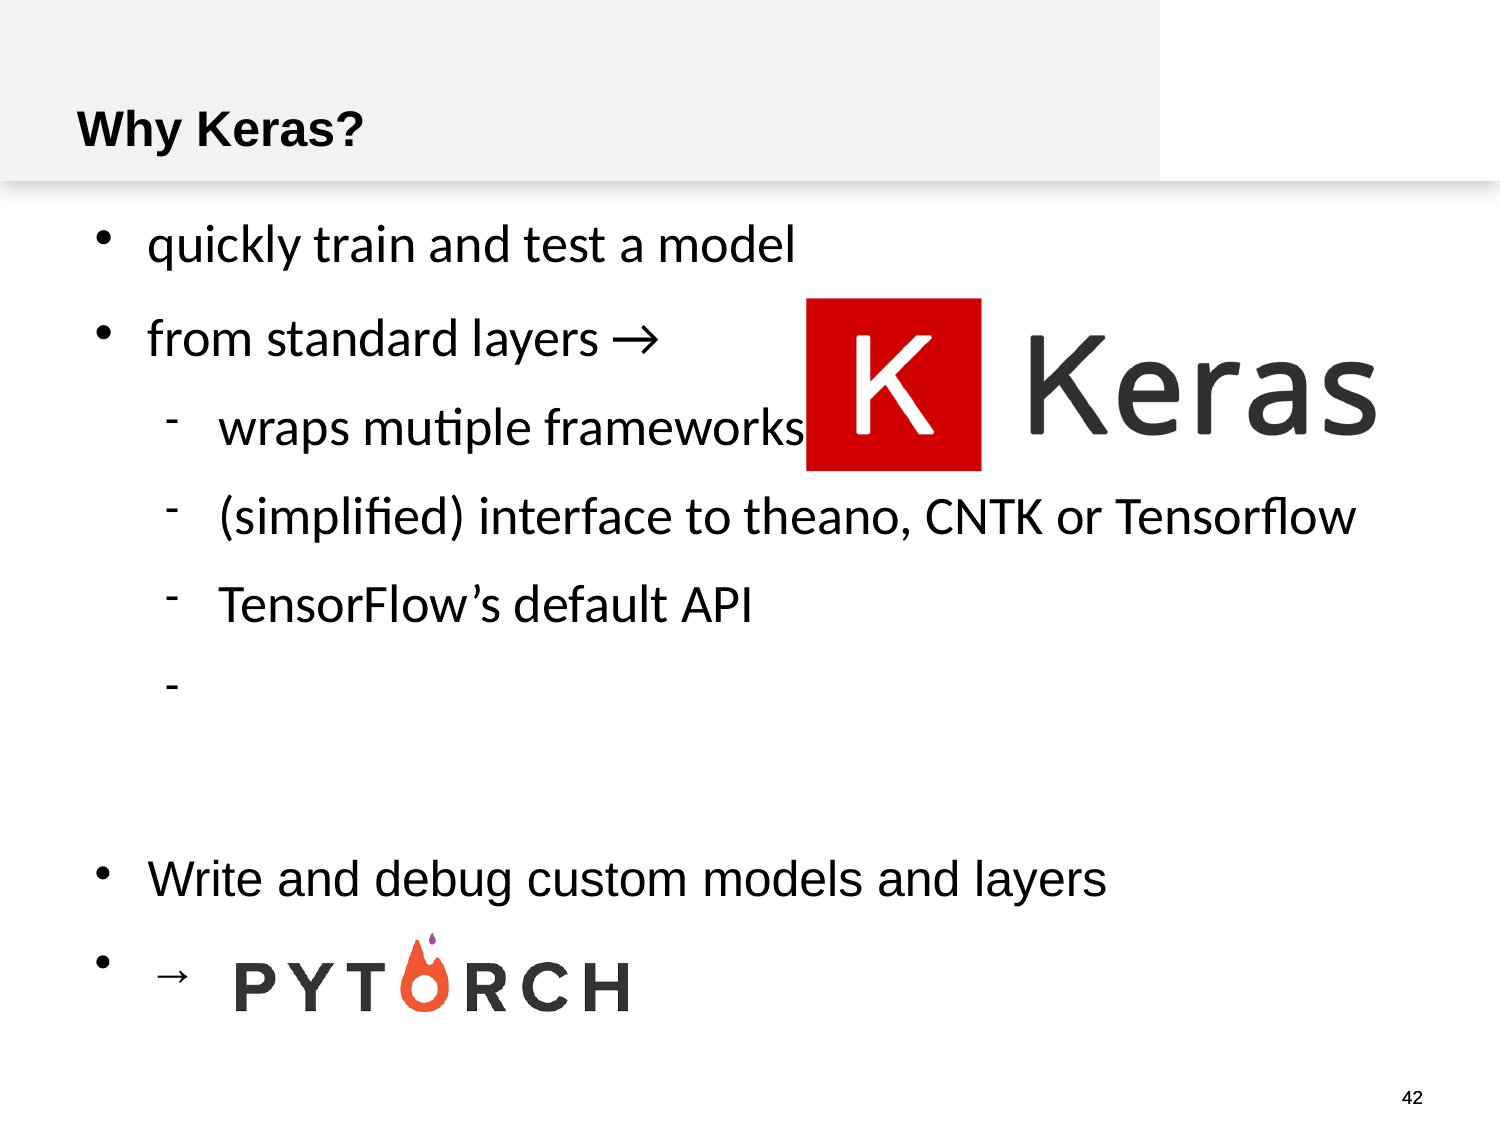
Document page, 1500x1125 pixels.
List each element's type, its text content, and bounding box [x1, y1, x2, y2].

picture [235, 932, 628, 1012]
text_box [76, 200, 1424, 259]
text_box quickly train and test a model from standard layers → wraps mutiple frameworks (simplified) interface to theano, CNTK or Tensorflow TensorFlow’s default API Write and debug custom models and layers → [76, 278, 1424, 1086]
text_box Why Keras? [76, 39, 1042, 157]
picture [802, 295, 1418, 474]
